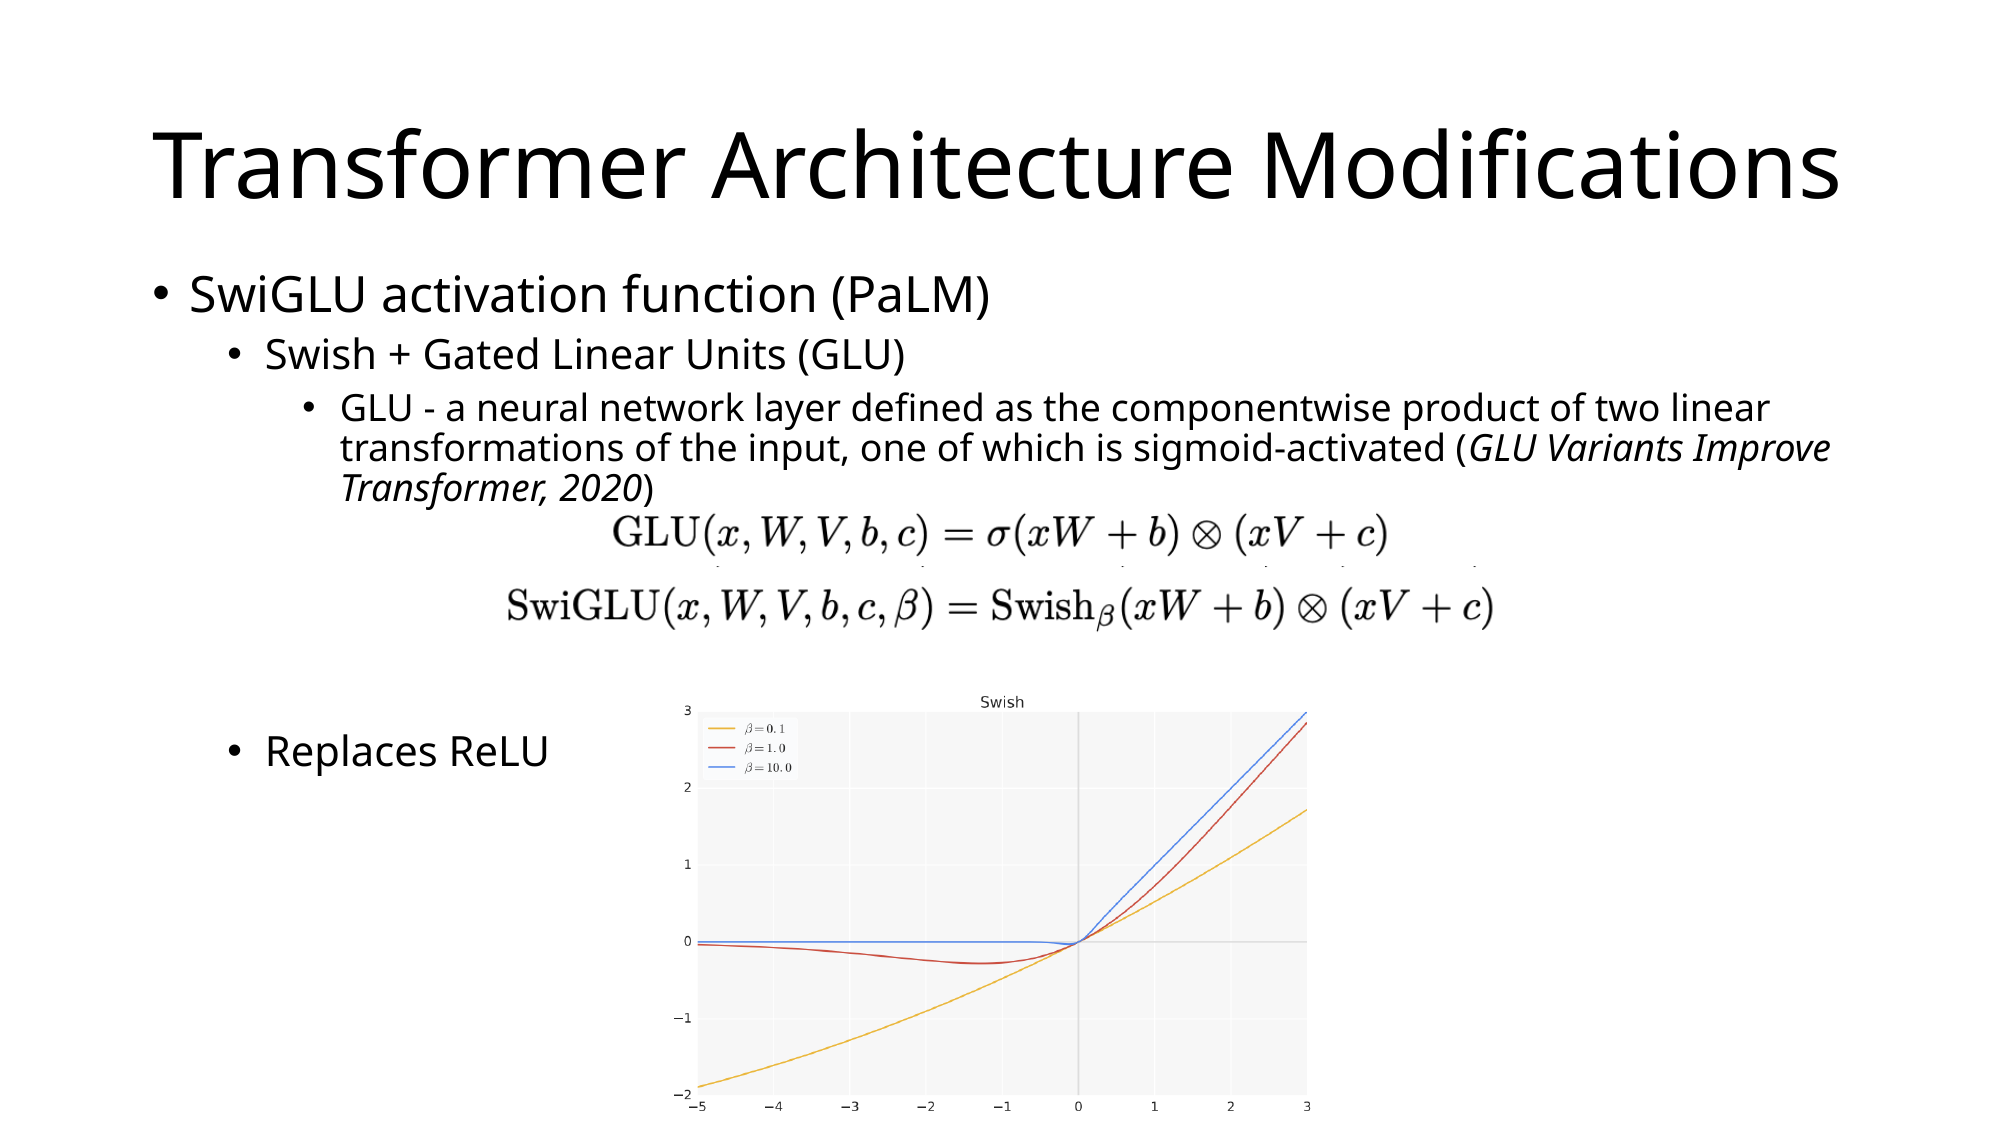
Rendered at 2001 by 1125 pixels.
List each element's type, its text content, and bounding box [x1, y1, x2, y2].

title Transformer Architecture Modifications [137, 59, 1863, 261]
picture [495, 496, 1505, 647]
picture [673, 678, 1326, 1125]
list SwiGLU activation function (PaLM) Swish + Gated Linear Units (GLU) GLU - a neural network layer defined as the componentwise product of two linear transformations of the input, one of which is sigmoid-activated (GLU Variants Improve Transformer, 2020) Replaces ReLU [137, 261, 1863, 976]
